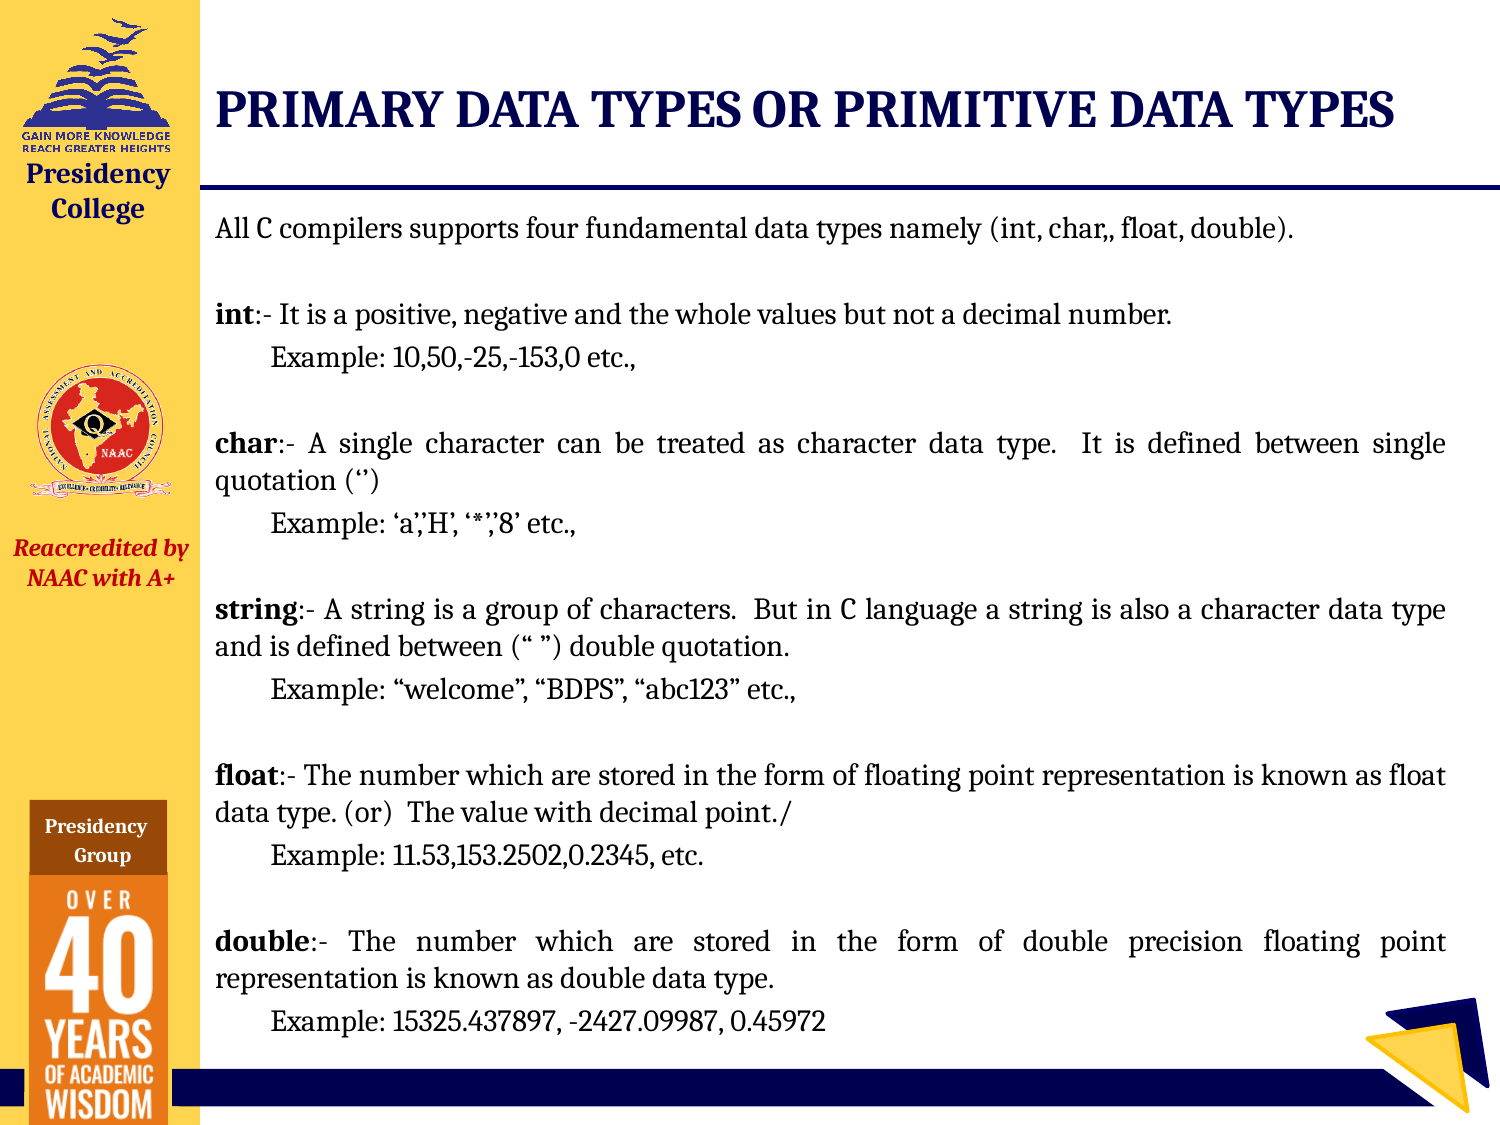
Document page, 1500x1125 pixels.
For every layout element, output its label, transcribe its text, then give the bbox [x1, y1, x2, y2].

title PRIMARY DATA TYPES OR PRIMITIVE DATA TYPES [200, 37, 1463, 175]
list All C compilers supports four fundamental data types namely (int, char,, float, double). int:- It is a positive, negative and the whole values but not a decimal number. Example: 10,50,-25,-153,0 etc., char:- A single character can be treated as character data type. It is defined between single quotation (‘’) Example: ‘a’,’H’, ‘*’,’8’ etc., string:- A string is a group of characters. But in C language a string is also a character data type and is defined between (“ ”) double quotation. Example: “welcome”, “BDPS”, “abc123” etc., float:- The number which are stored in the form of floating point representation is known as float data type. (or) The value with decimal point./ Example: 11.53,153.2502,0.2345, etc. double:- The number which are stored in the form of double precision floating point representation is known as double data type. Example: 15325.437897, -2427.09987, 0.45972 [200, 200, 1463, 1063]
picture [29, 875, 168, 1125]
picture [24, 362, 179, 501]
picture [22, 18, 170, 152]
